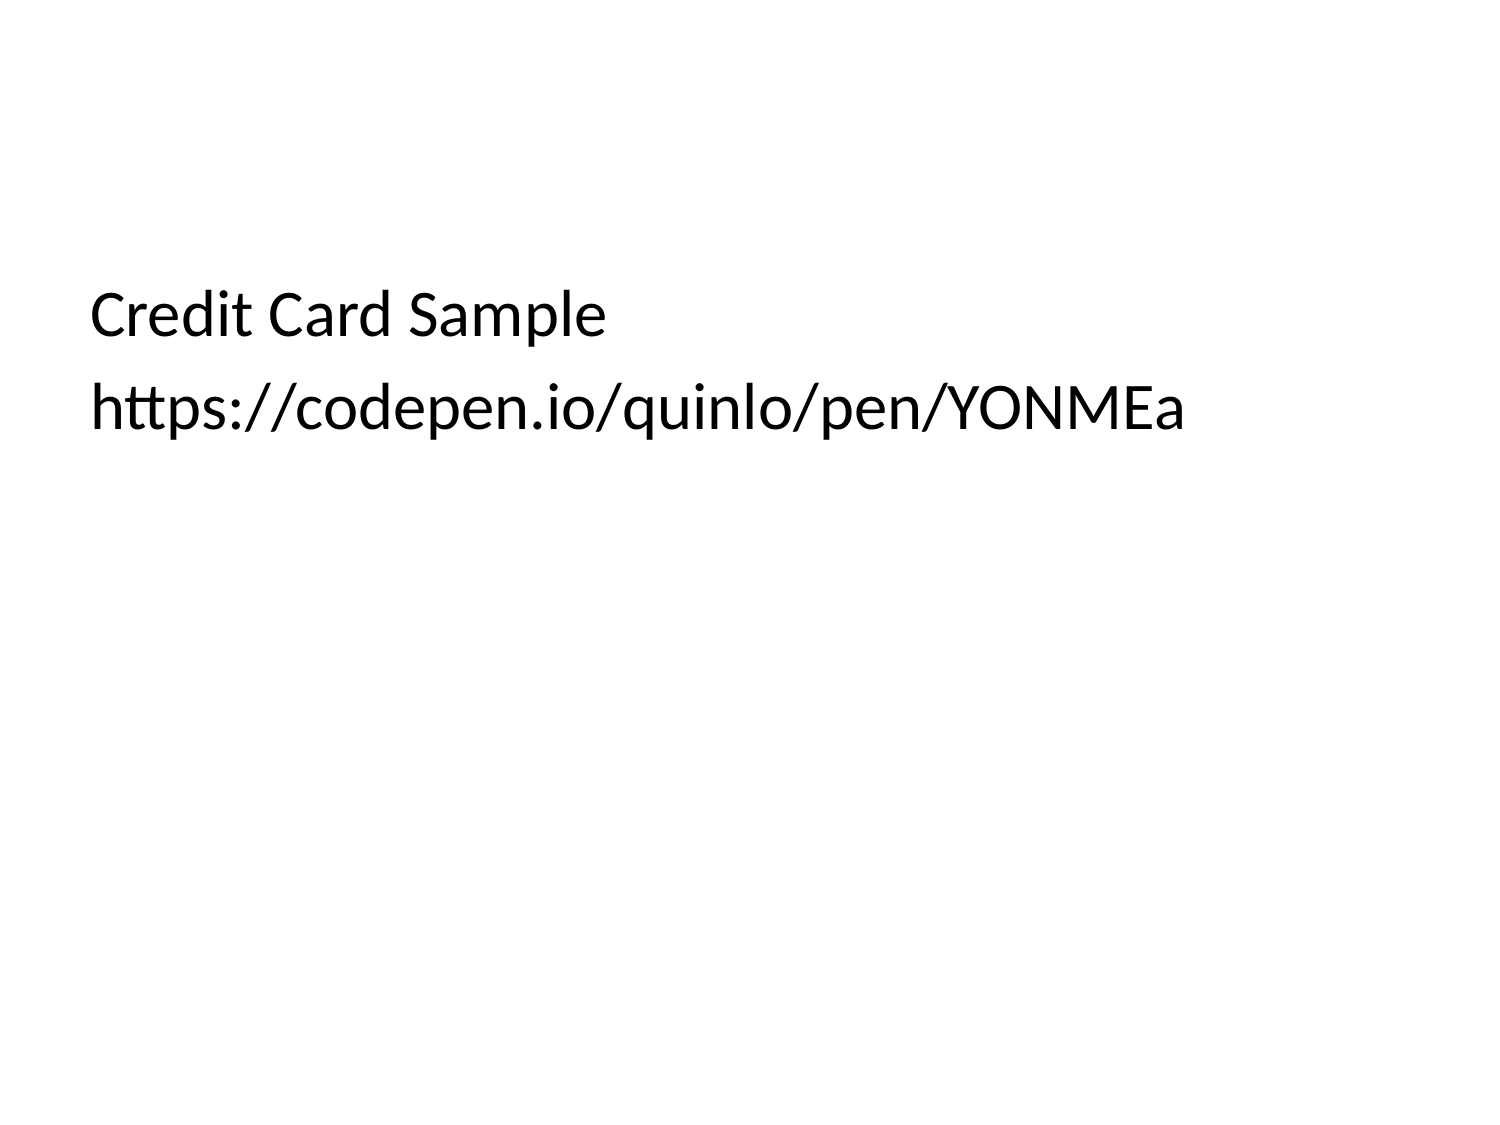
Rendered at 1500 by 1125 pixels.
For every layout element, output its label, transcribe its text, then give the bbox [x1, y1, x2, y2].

list Credit Card Sample https://codepen.io/quinlo/pen/YONMEa [75, 262, 1425, 1005]
